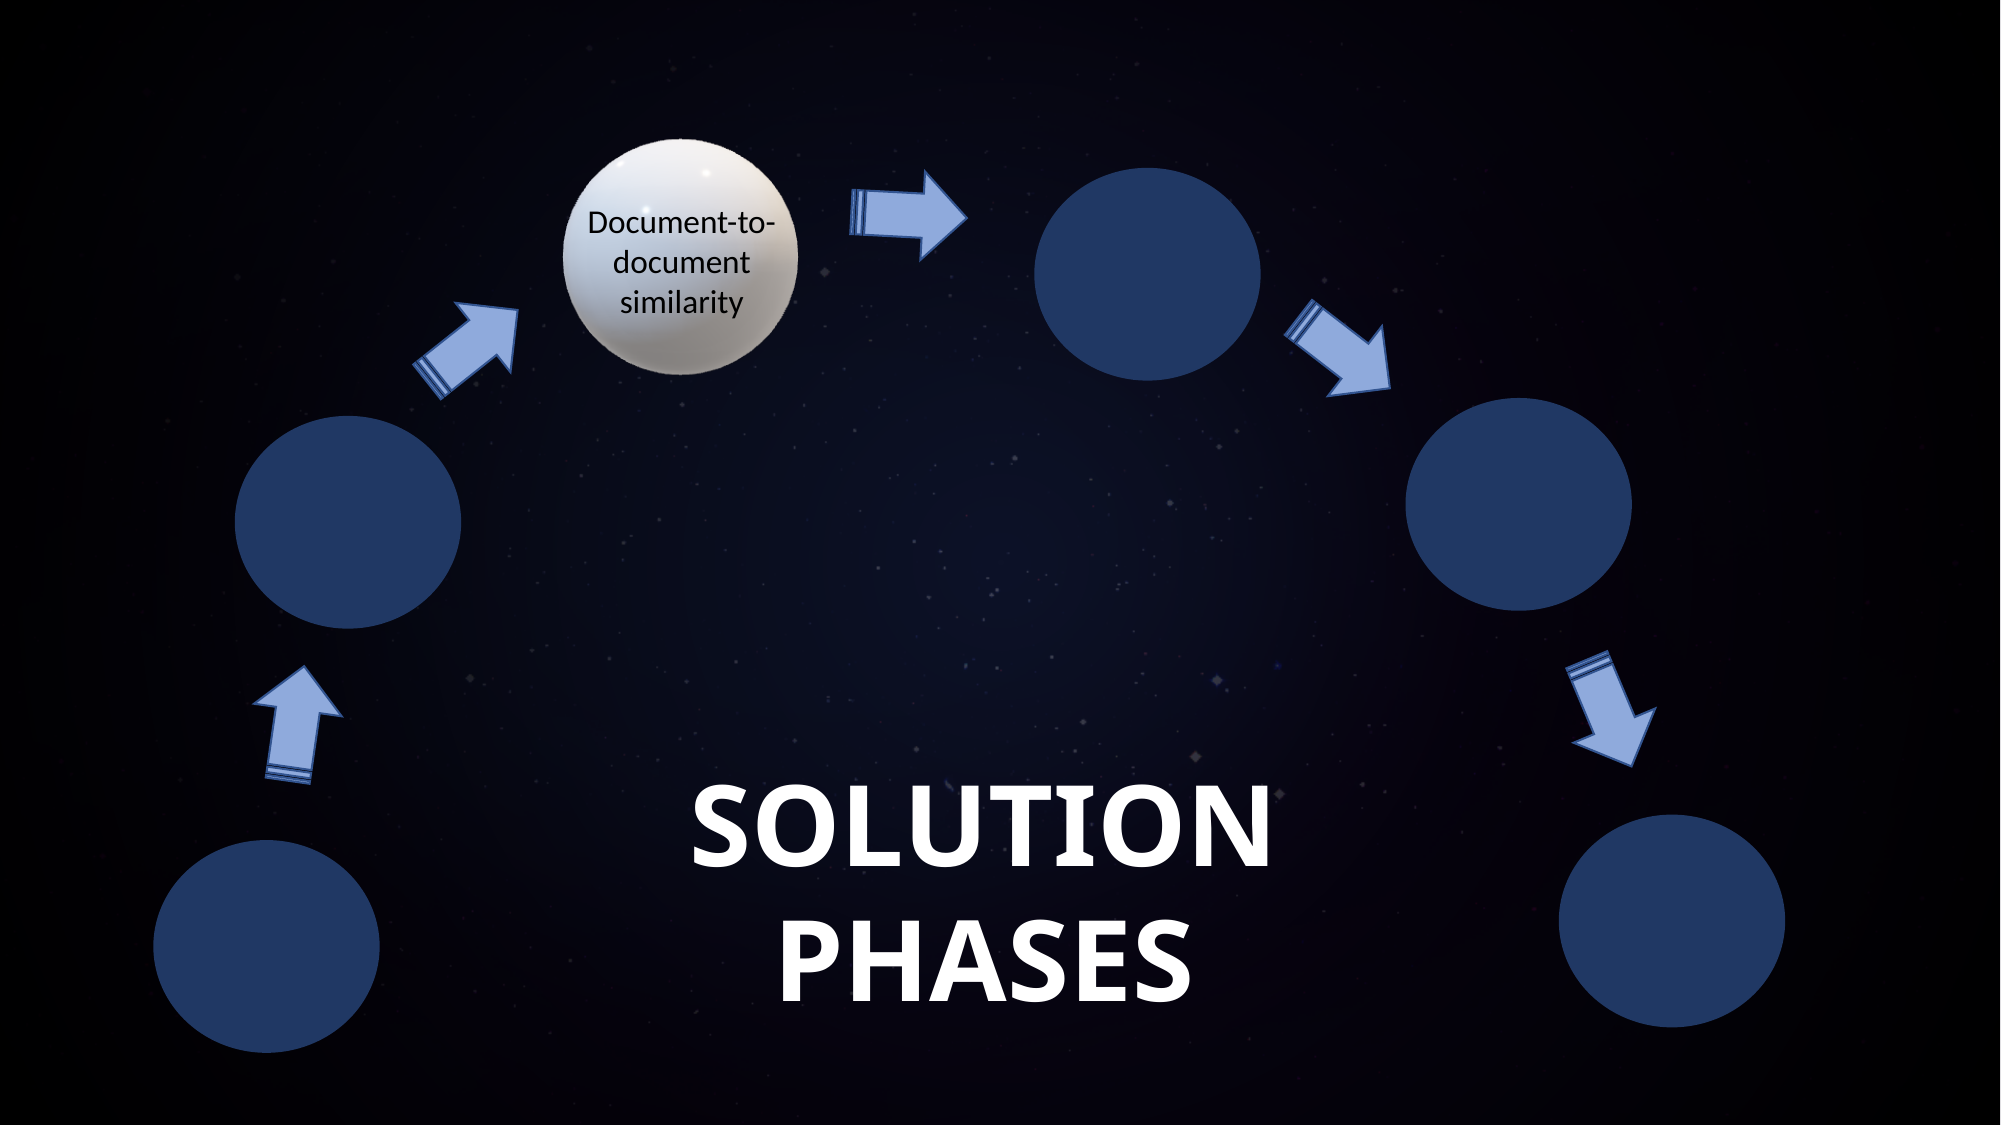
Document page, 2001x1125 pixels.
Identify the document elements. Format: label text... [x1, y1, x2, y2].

text_box [411, 301, 519, 401]
text_box [1405, 397, 1632, 611]
text_box Document-to-document similarity [560, 192, 804, 328]
text_box [1034, 167, 1261, 381]
text_box [849, 169, 969, 263]
text_box [234, 415, 462, 629]
text_box [1283, 298, 1392, 398]
text_box [251, 664, 344, 785]
picture [75, 0, 1927, 1125]
text_box solution phases [645, 746, 1294, 1032]
text_box [1565, 649, 1658, 768]
text_box [1558, 814, 1786, 1028]
text_box [153, 840, 380, 1053]
